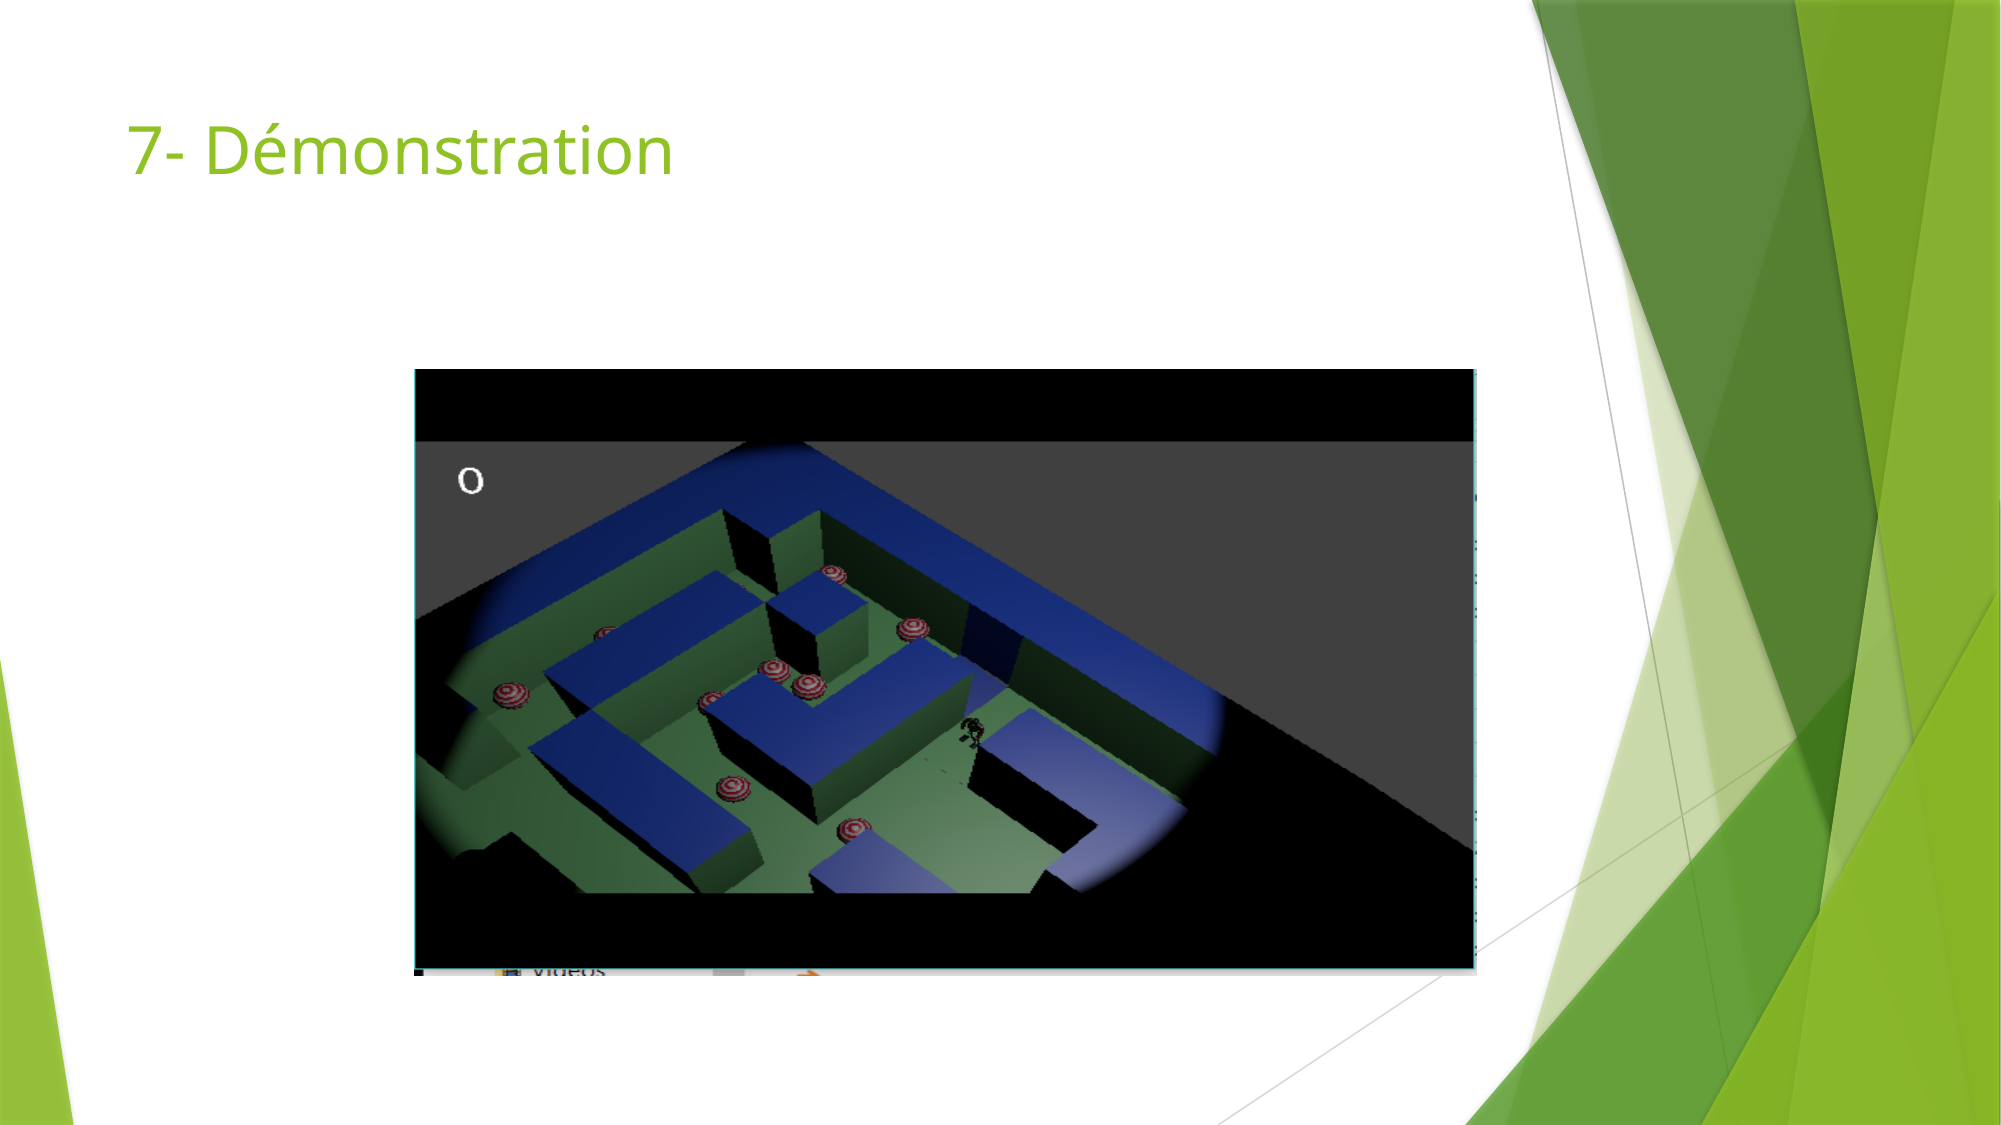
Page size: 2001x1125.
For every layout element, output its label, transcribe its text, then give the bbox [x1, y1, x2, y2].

title 7- Démonstration [111, 99, 1522, 896]
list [413, 369, 1477, 977]
